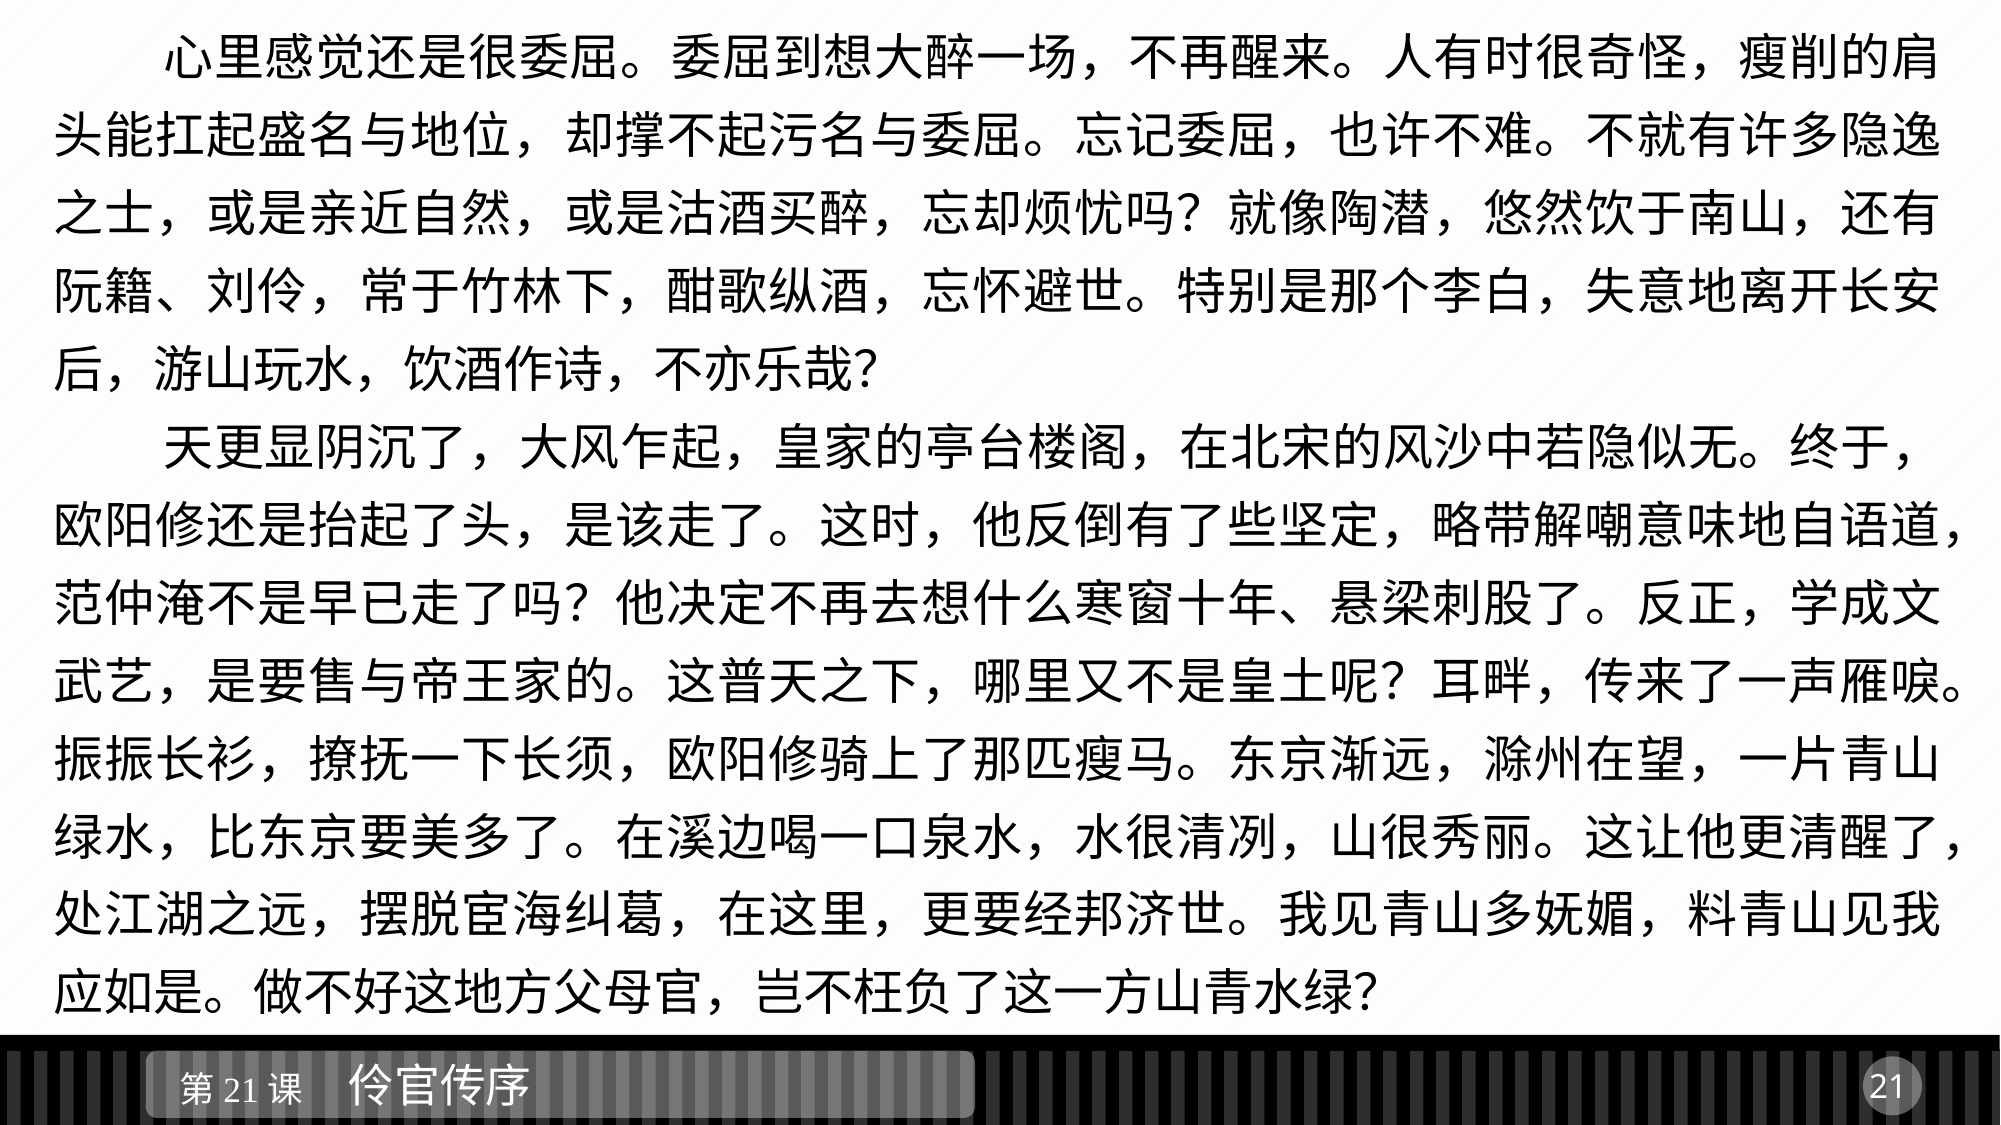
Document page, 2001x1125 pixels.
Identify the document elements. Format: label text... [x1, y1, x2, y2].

text_box 心里感觉还是很委屈。委屈到想大醉一场，不再醒来。人有时很奇怪，瘦削的肩头能扛起盛名与地位，却撑不起污名与委屈。忘记委屈，也许不难。不就有许多隐逸之士，或是亲近自然，或是沽酒买醉，忘却烦忧吗？就像陶潜，悠然饮于南山，还有阮籍、刘伶，常于竹林下，酣歌纵酒，忘怀避世。特别是那个李白，失意地离开长安后，游山玩水，饮酒作诗，不亦乐哉？ 天更显阴沉了，大风乍起，皇家的亭台楼阁，在北宋的风沙中若隐似无。终于，欧阳修还是抬起了头，是该走了。这时，他反倒有了些坚定，略带解嘲意味地自语道，范仲淹不是早已走了吗？他决定不再去想什么寒窗十年、悬梁刺股了。反正，学成文武艺，是要售与帝王家的。这普天之下，哪里又不是皇土呢？耳畔，传来了一声雁唳。振振长衫，撩抚一下长须，欧阳修骑上了那匹瘦马。东京渐远，滁州在望，一片青山绿水，比东京要美多了。在溪边喝一口泉水，水很清冽，山很秀丽。这让他更清醒了，处江湖之远，摆脱宦海纠葛，在这里，更要经邦济世。我见青山多妩媚，料青山见我应如是。做不好这地方父母官，岂不枉负了这一方山青水绿？ [38, 0, 1957, 1029]
